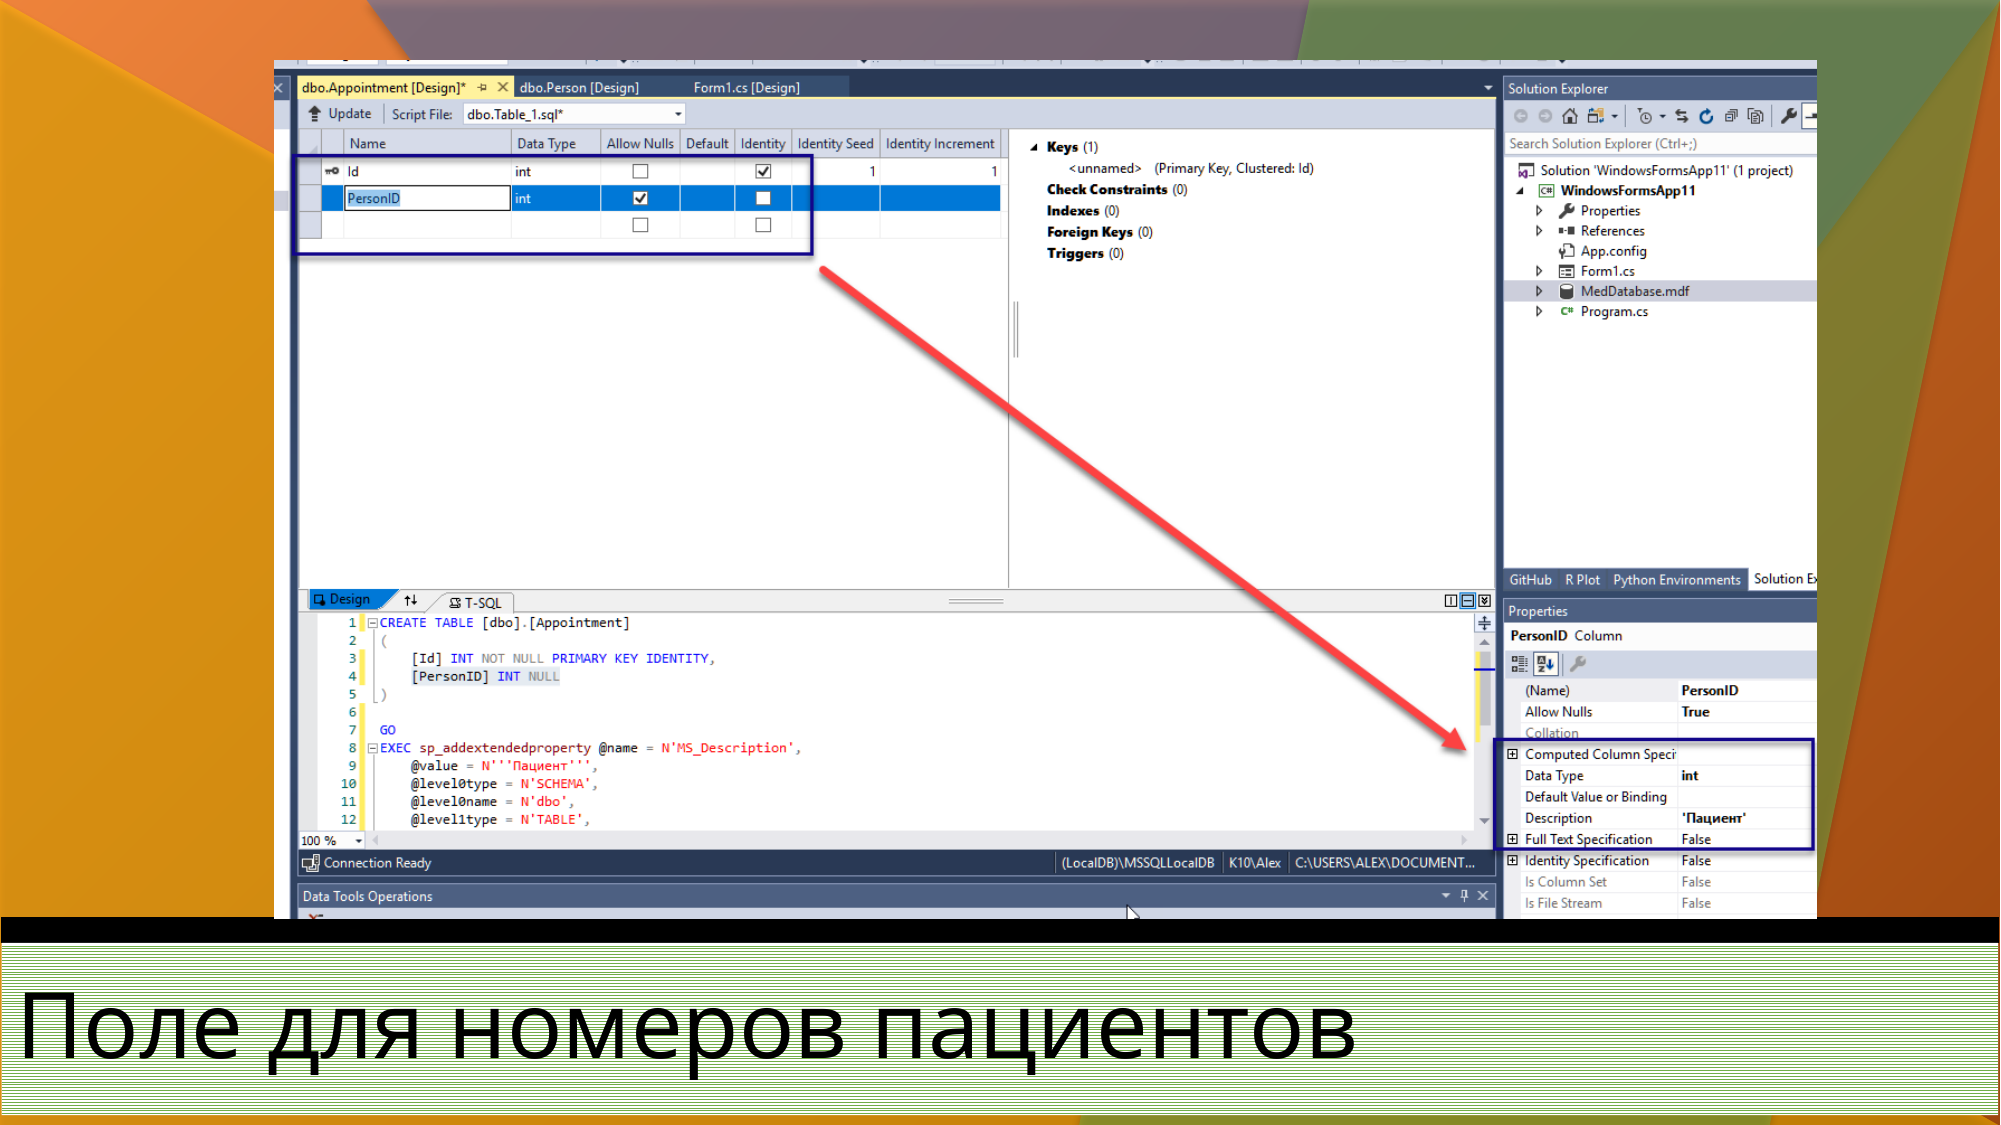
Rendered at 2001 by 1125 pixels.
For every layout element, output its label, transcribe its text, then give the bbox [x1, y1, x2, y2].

title Поле для номеров пациентов [1, 942, 1999, 1116]
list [274, 60, 1817, 919]
